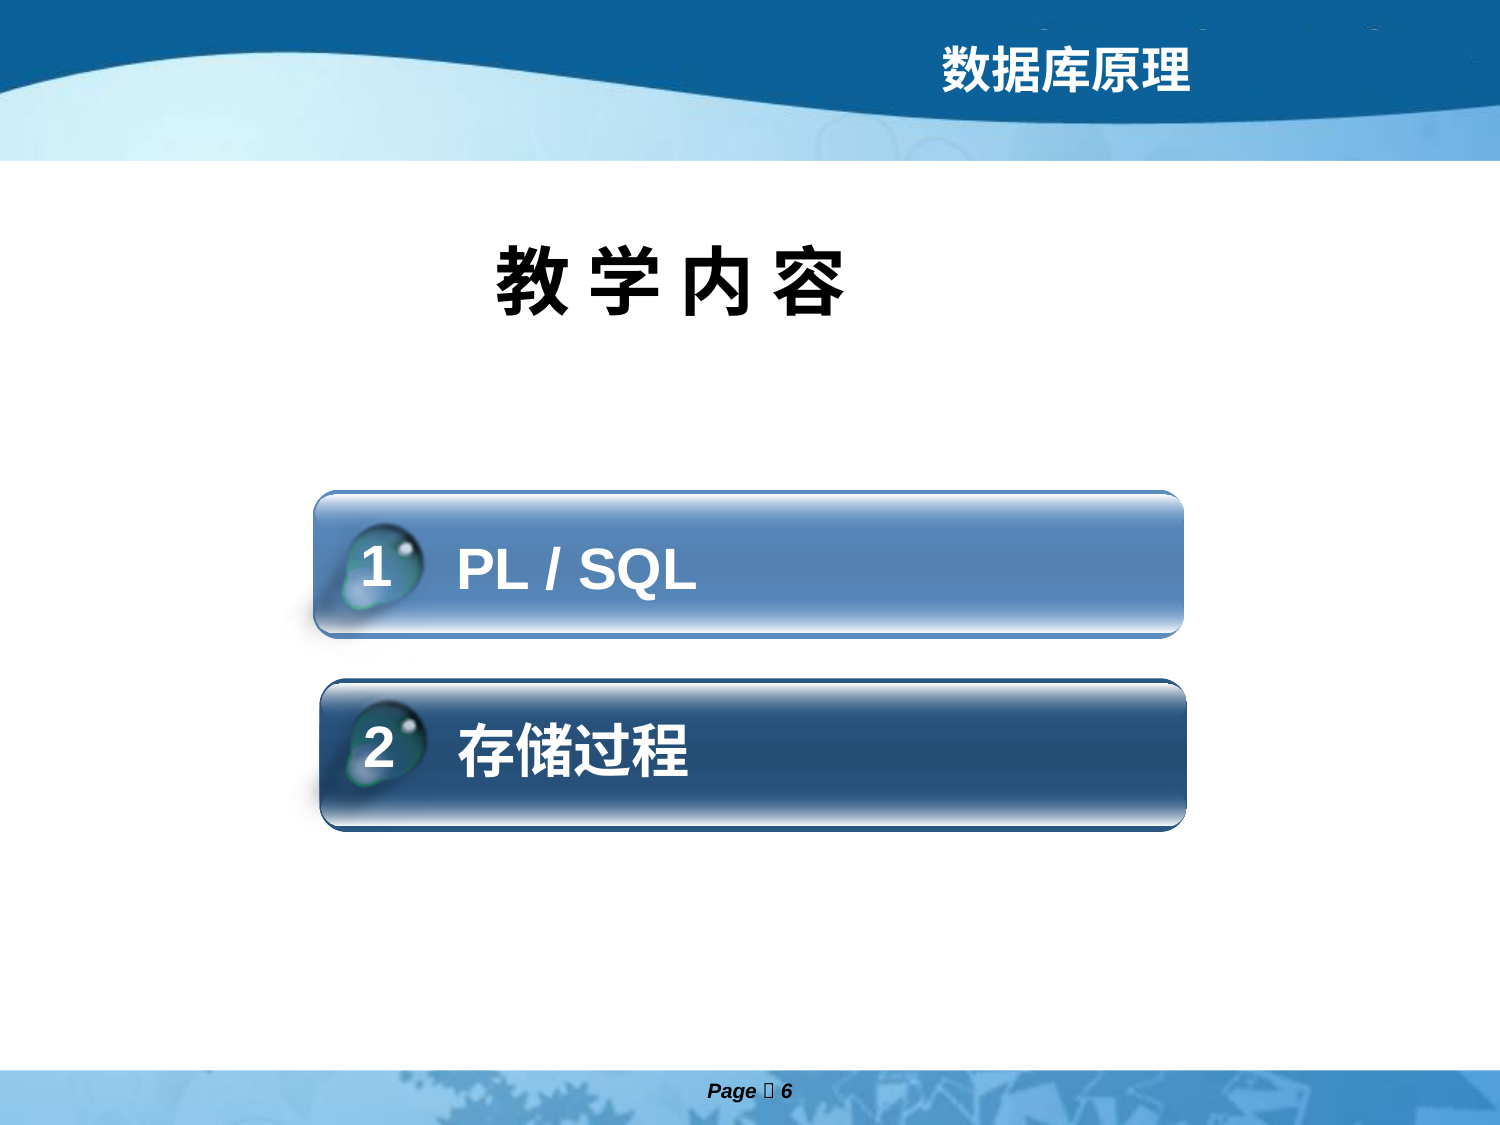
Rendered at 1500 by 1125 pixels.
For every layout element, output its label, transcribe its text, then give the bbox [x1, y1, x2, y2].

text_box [319, 678, 1188, 833]
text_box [312, 489, 1185, 640]
picture [0, 1071, 1500, 1125]
text_box 教 学 内 容 [88, 219, 1253, 339]
picture [283, 512, 432, 669]
picture [288, 690, 435, 847]
picture [0, 0, 1500, 160]
